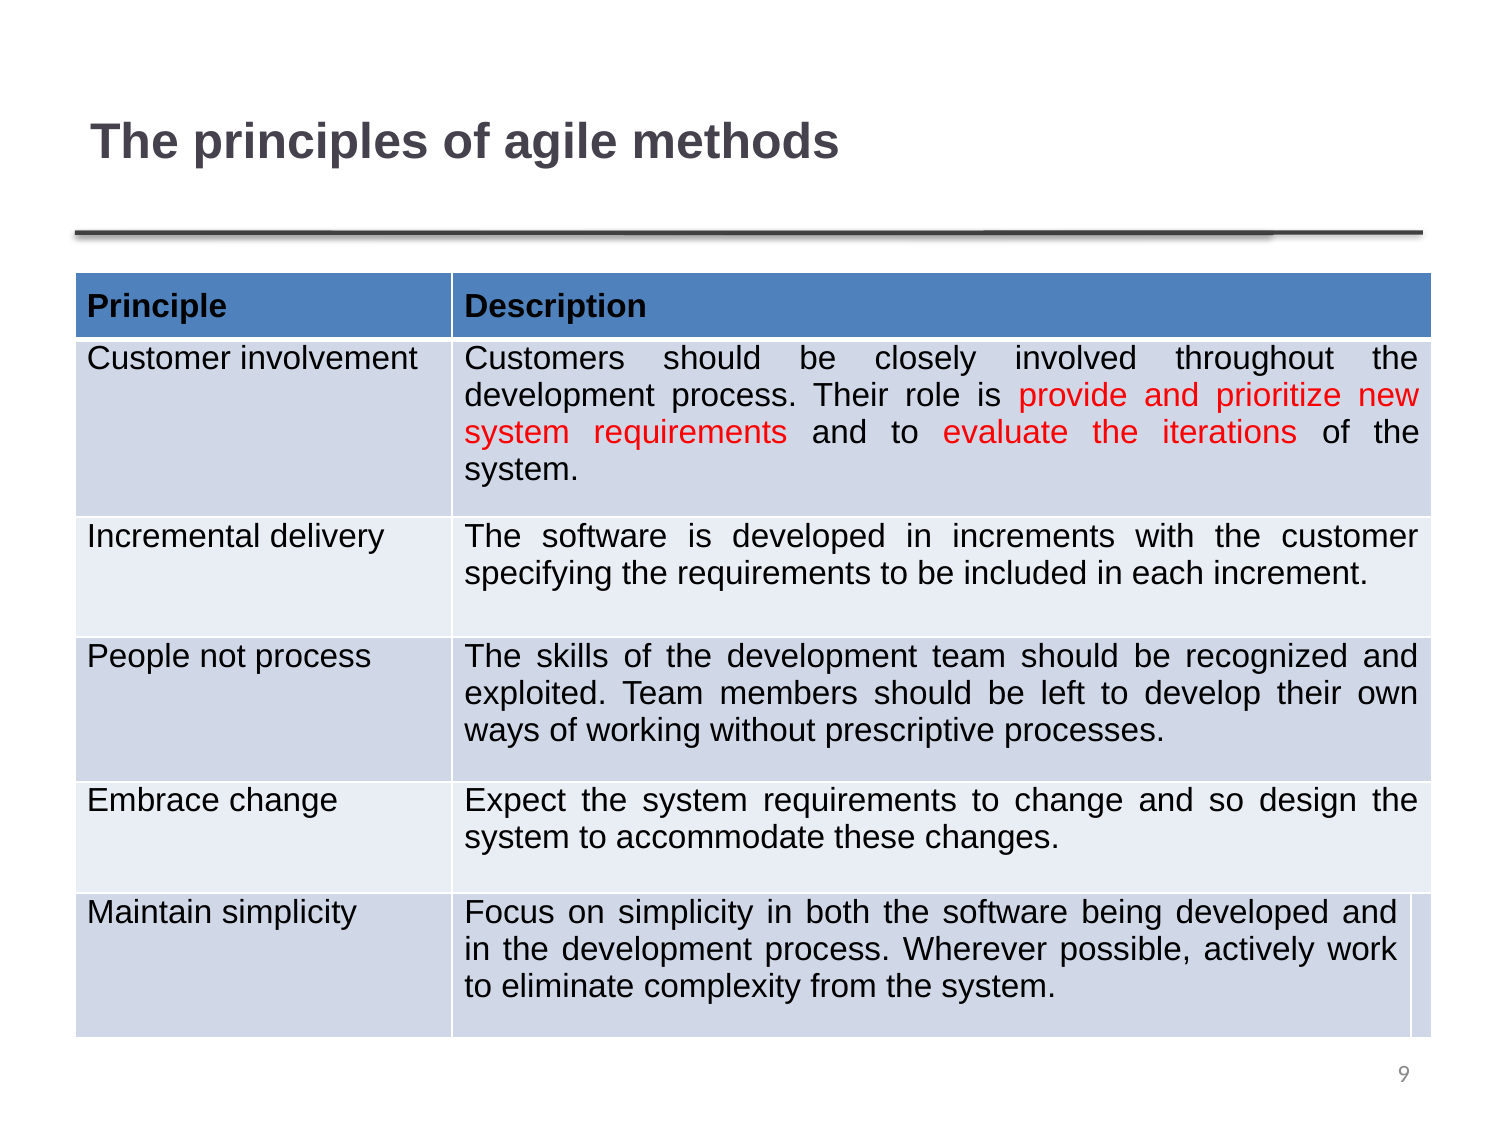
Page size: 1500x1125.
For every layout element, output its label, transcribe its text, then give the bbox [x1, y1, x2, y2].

slide_number 9 [1074, 1042, 1425, 1103]
table_cell Incremental delivery [76, 518, 451, 636]
table_header Description [453, 273, 1431, 337]
table_cell The skills of the development team should be recognized and exploited. Team members should be left to develop their own ways of working without prescriptive processes. [453, 638, 1431, 781]
table_cell Embrace change [76, 783, 451, 892]
table_header Principle [76, 273, 451, 337]
table_cell People not process [76, 638, 451, 781]
title The principles of agile methods [74, 44, 1272, 233]
table_cell Focus on simplicity in both the software being developed and in the development process. Wherever possible, actively work to eliminate complexity from the system. [453, 894, 1410, 1037]
table_cell Customer involvement [76, 342, 451, 516]
table_cell Maintain simplicity [76, 894, 451, 1037]
table_cell Customers should be closely involved throughout the development process. Their role is provide and prioritize new system requirements and to evaluate the iterations of the system. [453, 342, 1431, 516]
table_cell Expect the system requirements to change and so design the system to accommodate these changes. [453, 783, 1431, 892]
table_cell The software is developed in increments with the customer specifying the requirements to be included in each increment. [453, 518, 1431, 636]
table_cell [1412, 894, 1431, 1037]
